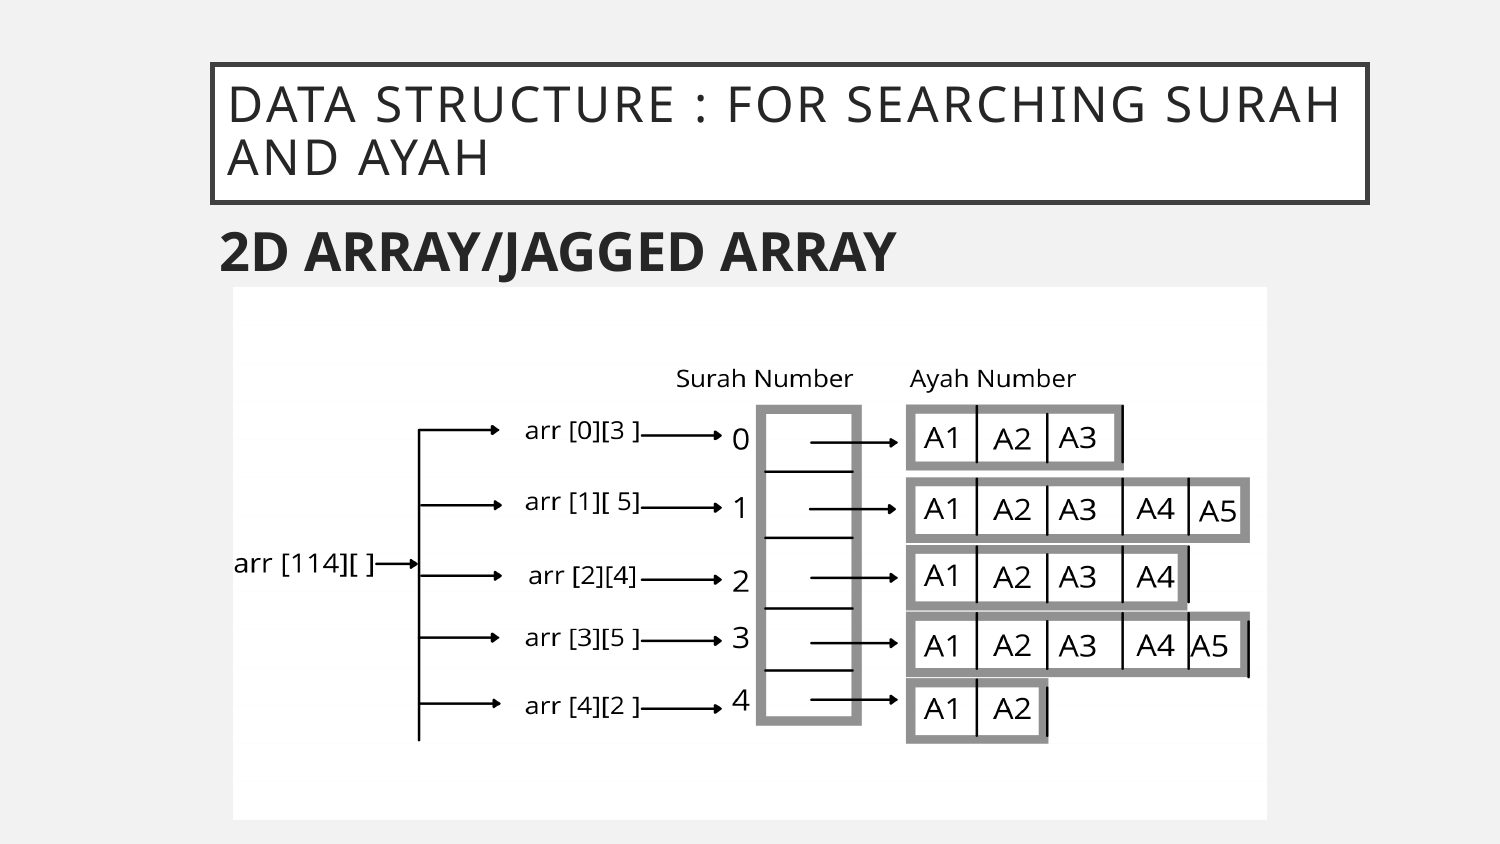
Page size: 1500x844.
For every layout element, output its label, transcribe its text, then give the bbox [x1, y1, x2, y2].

title Data Structure : FOR Searching Surah and Ayah [210, 62, 1370, 202]
picture [233, 287, 1267, 820]
list 2D ARRAY/JAGGED ARRAY [204, 202, 1397, 312]
